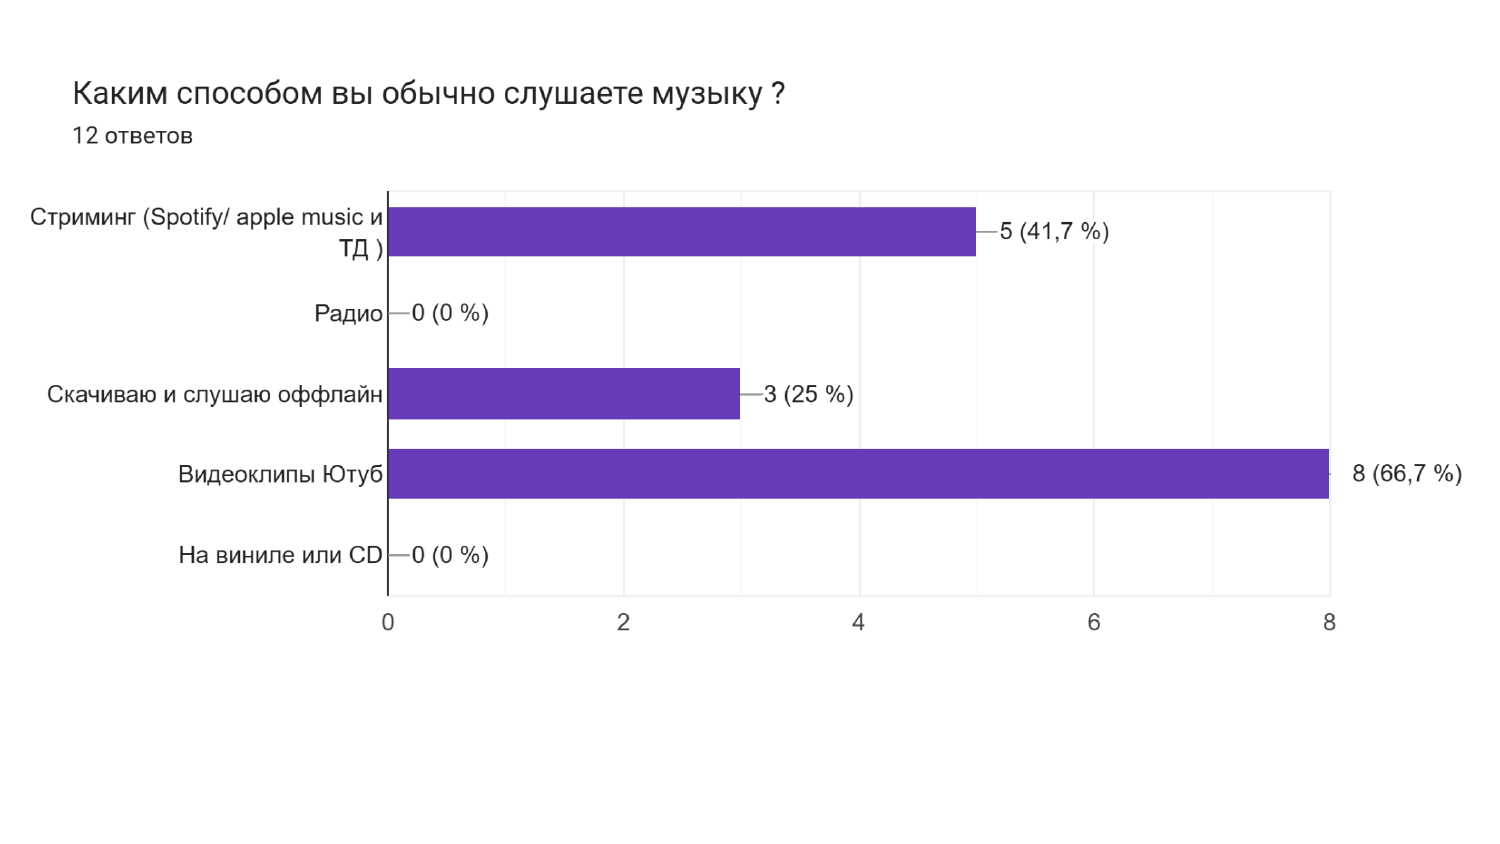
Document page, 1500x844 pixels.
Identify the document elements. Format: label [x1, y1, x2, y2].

picture [24, 24, 1476, 715]
